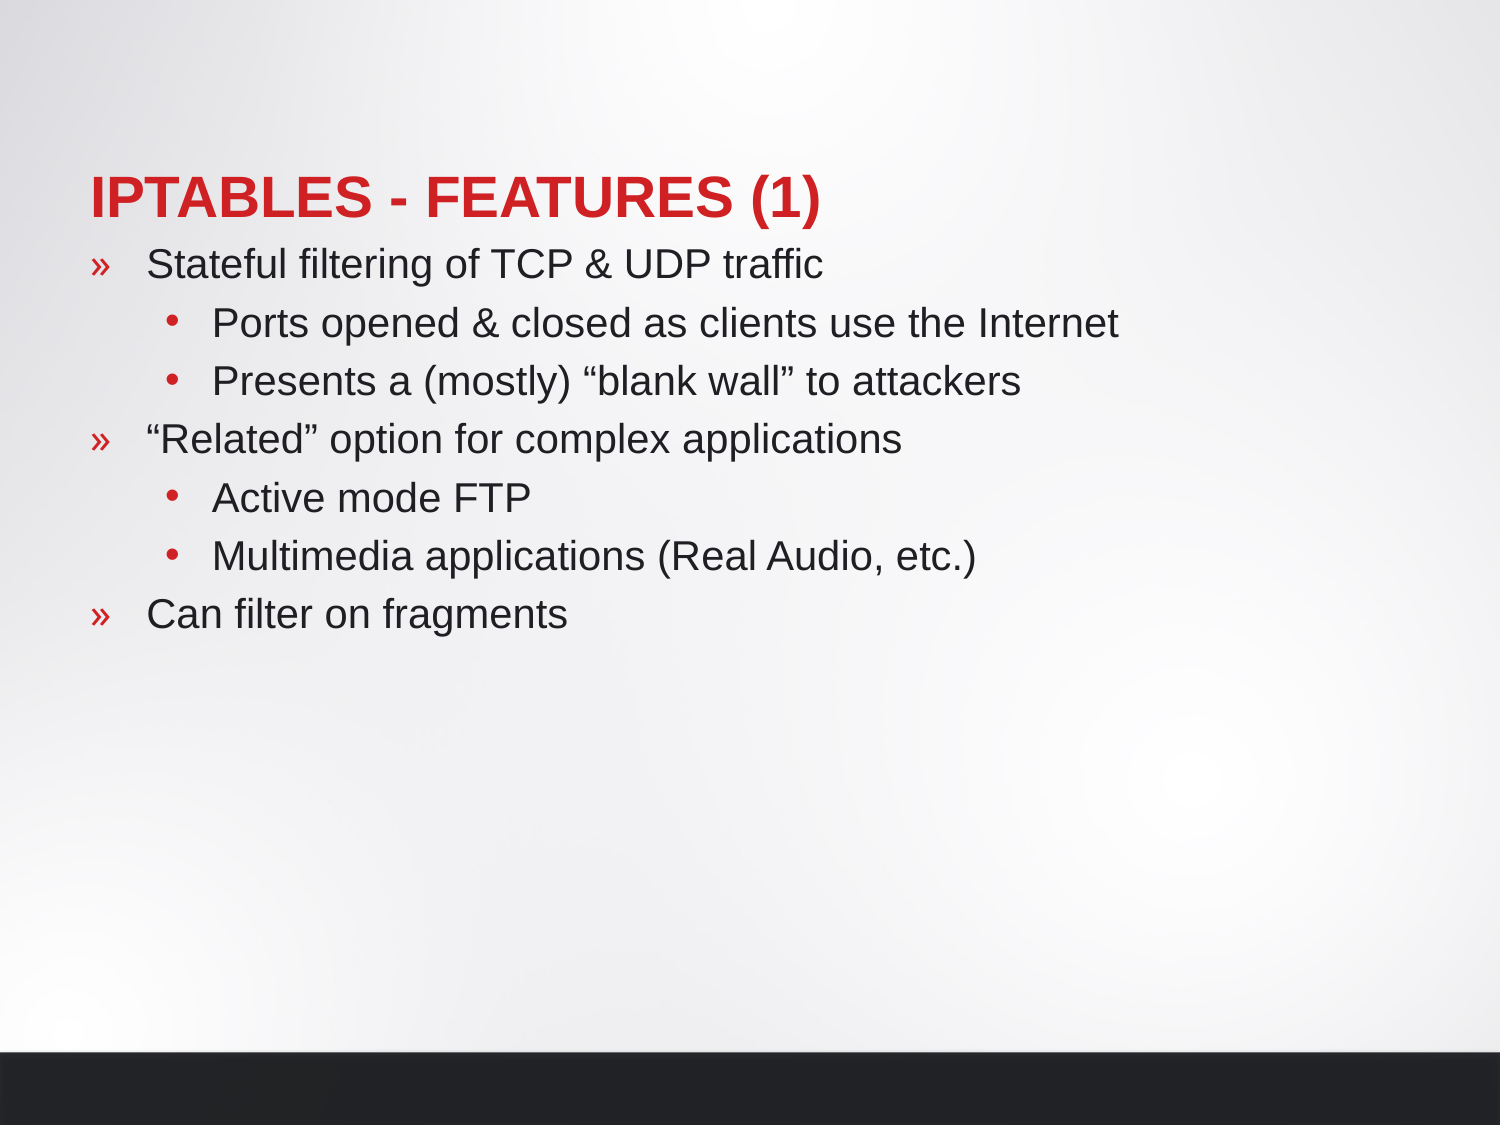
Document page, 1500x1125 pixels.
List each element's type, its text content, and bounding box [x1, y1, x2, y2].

title Iptables - Features (1) [75, 150, 1425, 229]
picture [0, 0, 1500, 1052]
list Stateful filtering of TCP & UDP traffic Ports opened & closed as clients use the Internet Presents a (mostly) “blank wall” to attackers “Related” option for complex applications Active mode FTP Multimedia applications (Real Audio, etc.) Can filter on fragments [75, 229, 1425, 434]
